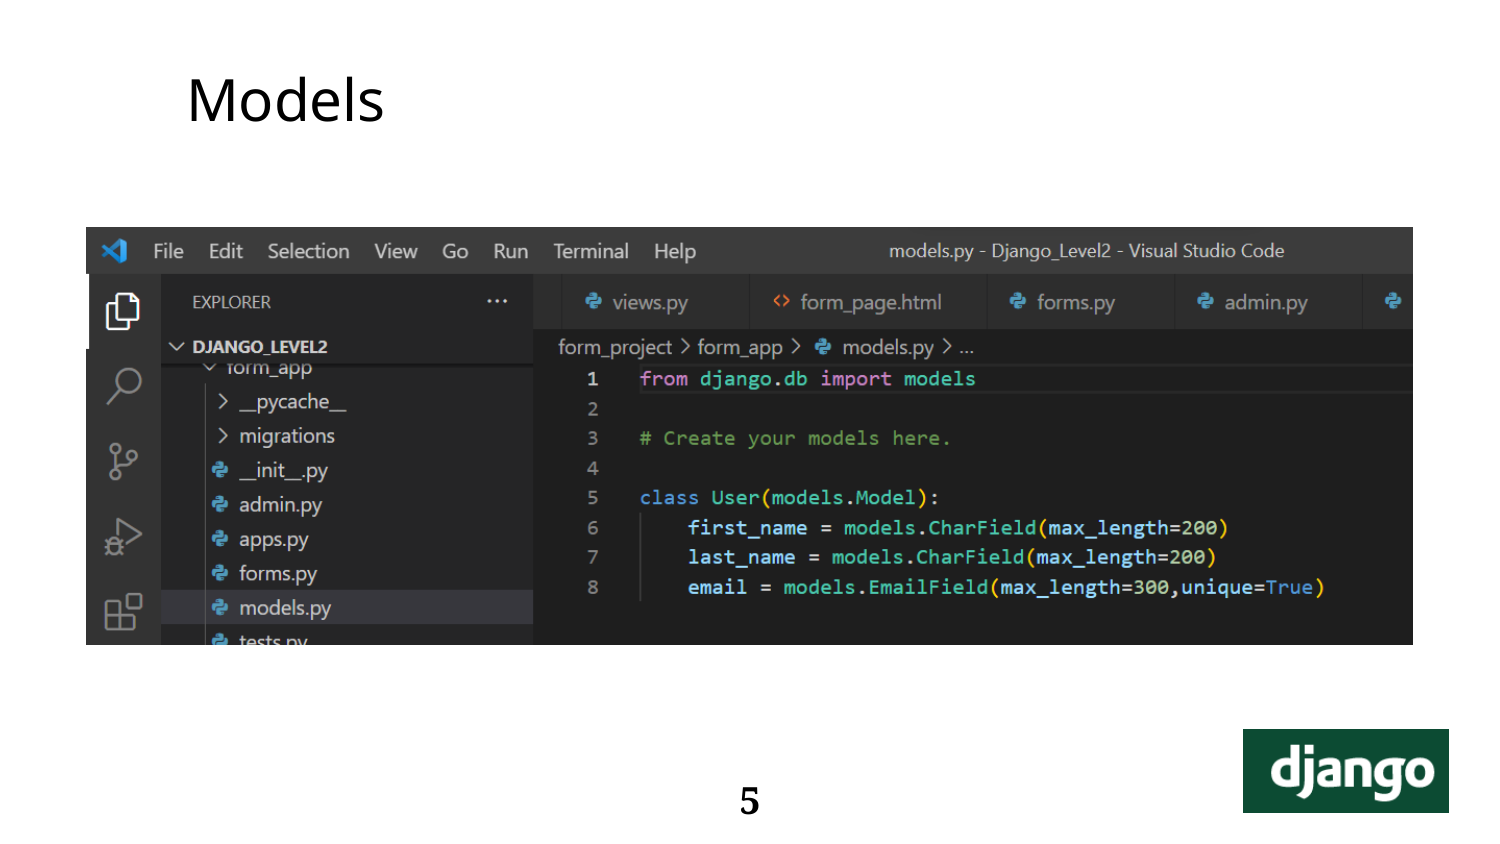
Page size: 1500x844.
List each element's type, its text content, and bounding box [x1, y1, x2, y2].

title Models [171, 48, 1449, 143]
text_box 5 [575, 756, 925, 835]
picture [86, 226, 1414, 646]
picture [1243, 729, 1450, 814]
